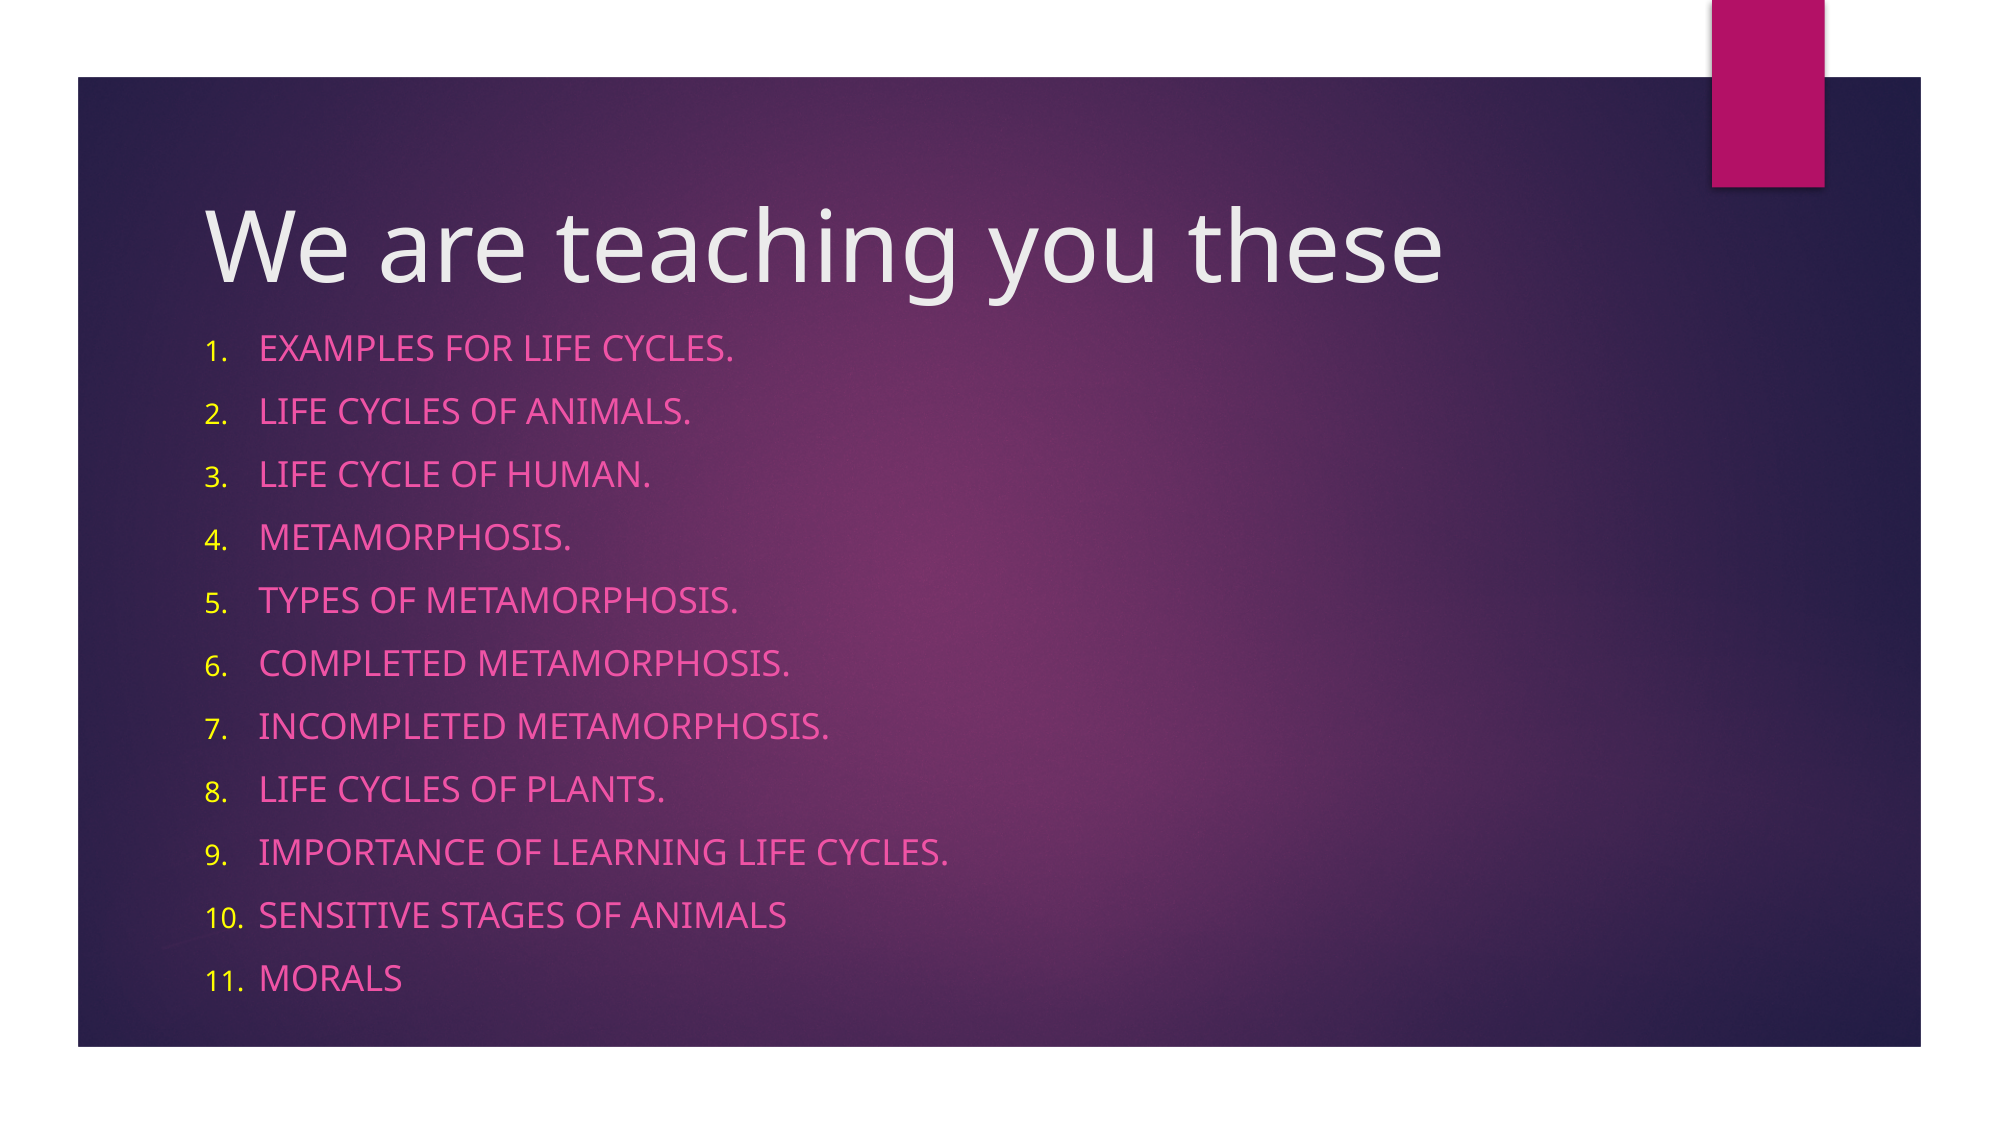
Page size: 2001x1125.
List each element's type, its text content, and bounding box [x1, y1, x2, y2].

title We are teaching you these [189, 168, 1638, 310]
subtitle Examples for life cycles. Life cycles of animals. Life cycle of human. Metamorphosis. Types of Metamorphosis. Completed metamorphosis. InCompleted metamorphosis. Life cycles of plants. Importance of learning life cycles. Sensitive stages of animals Morals [189, 317, 1638, 1010]
